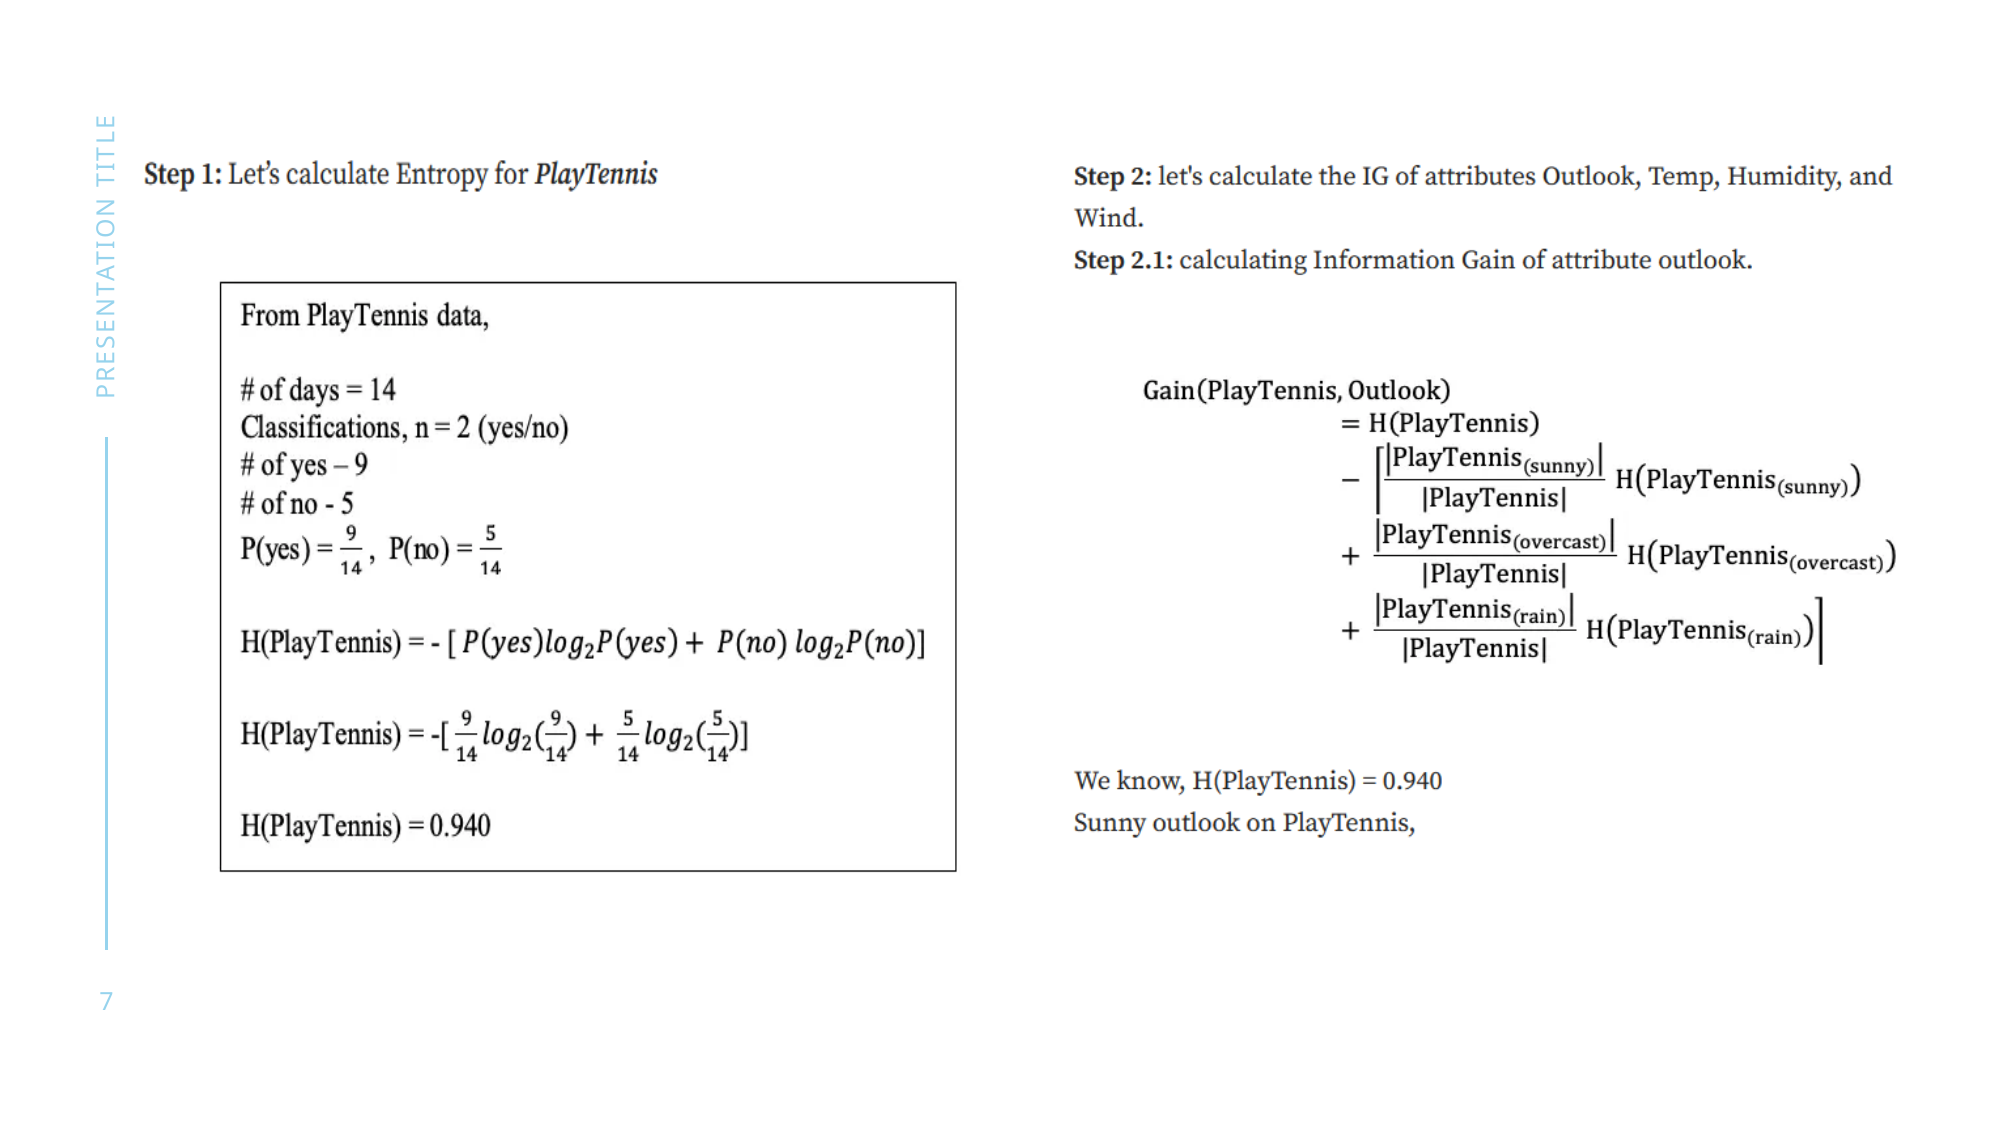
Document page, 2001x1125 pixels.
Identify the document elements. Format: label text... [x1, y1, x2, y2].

footer presentation title [90, 107, 122, 400]
picture [1065, 156, 1909, 839]
picture [143, 156, 975, 884]
slide_number 7 [68, 987, 144, 1018]
